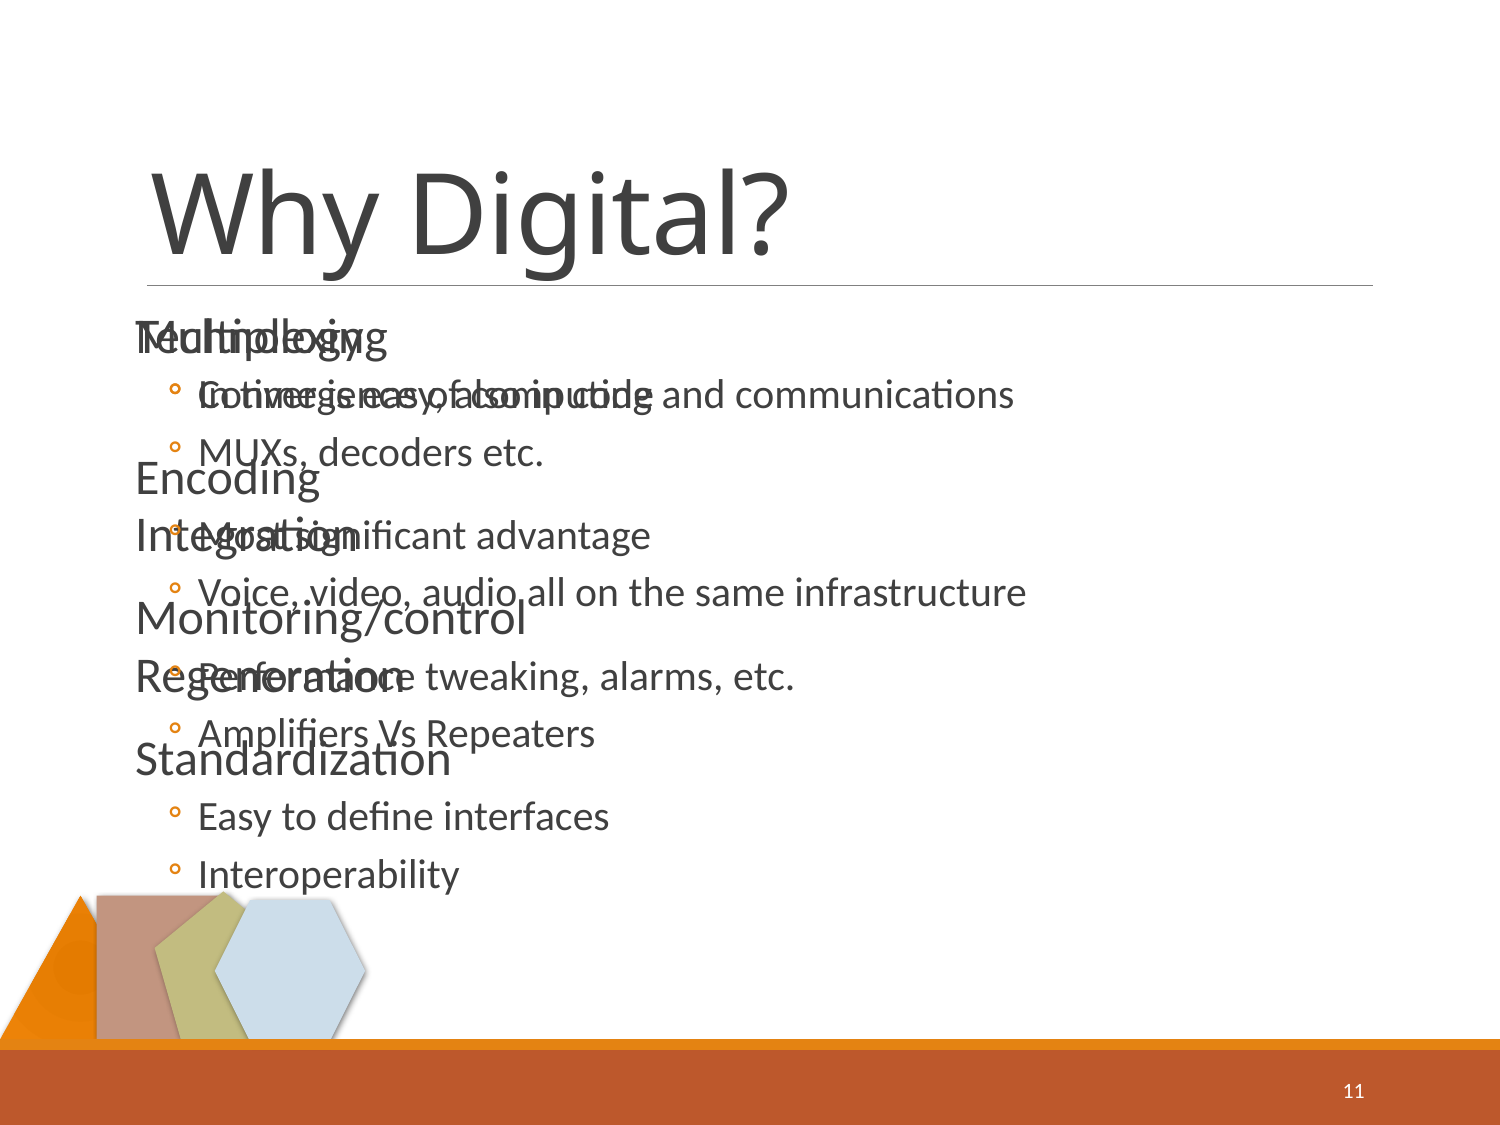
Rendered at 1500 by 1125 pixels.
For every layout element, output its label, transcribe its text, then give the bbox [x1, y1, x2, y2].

list Multiplexing In time is easy, also in code Encoding Most significant advantage Monitoring/control Performance tweaking, alarms, etc. Standardization Easy to define interfaces Interoperability [135, 302, 1373, 963]
slide_number 11 [1218, 1059, 1380, 1120]
title Why Digital? [135, 47, 1373, 285]
